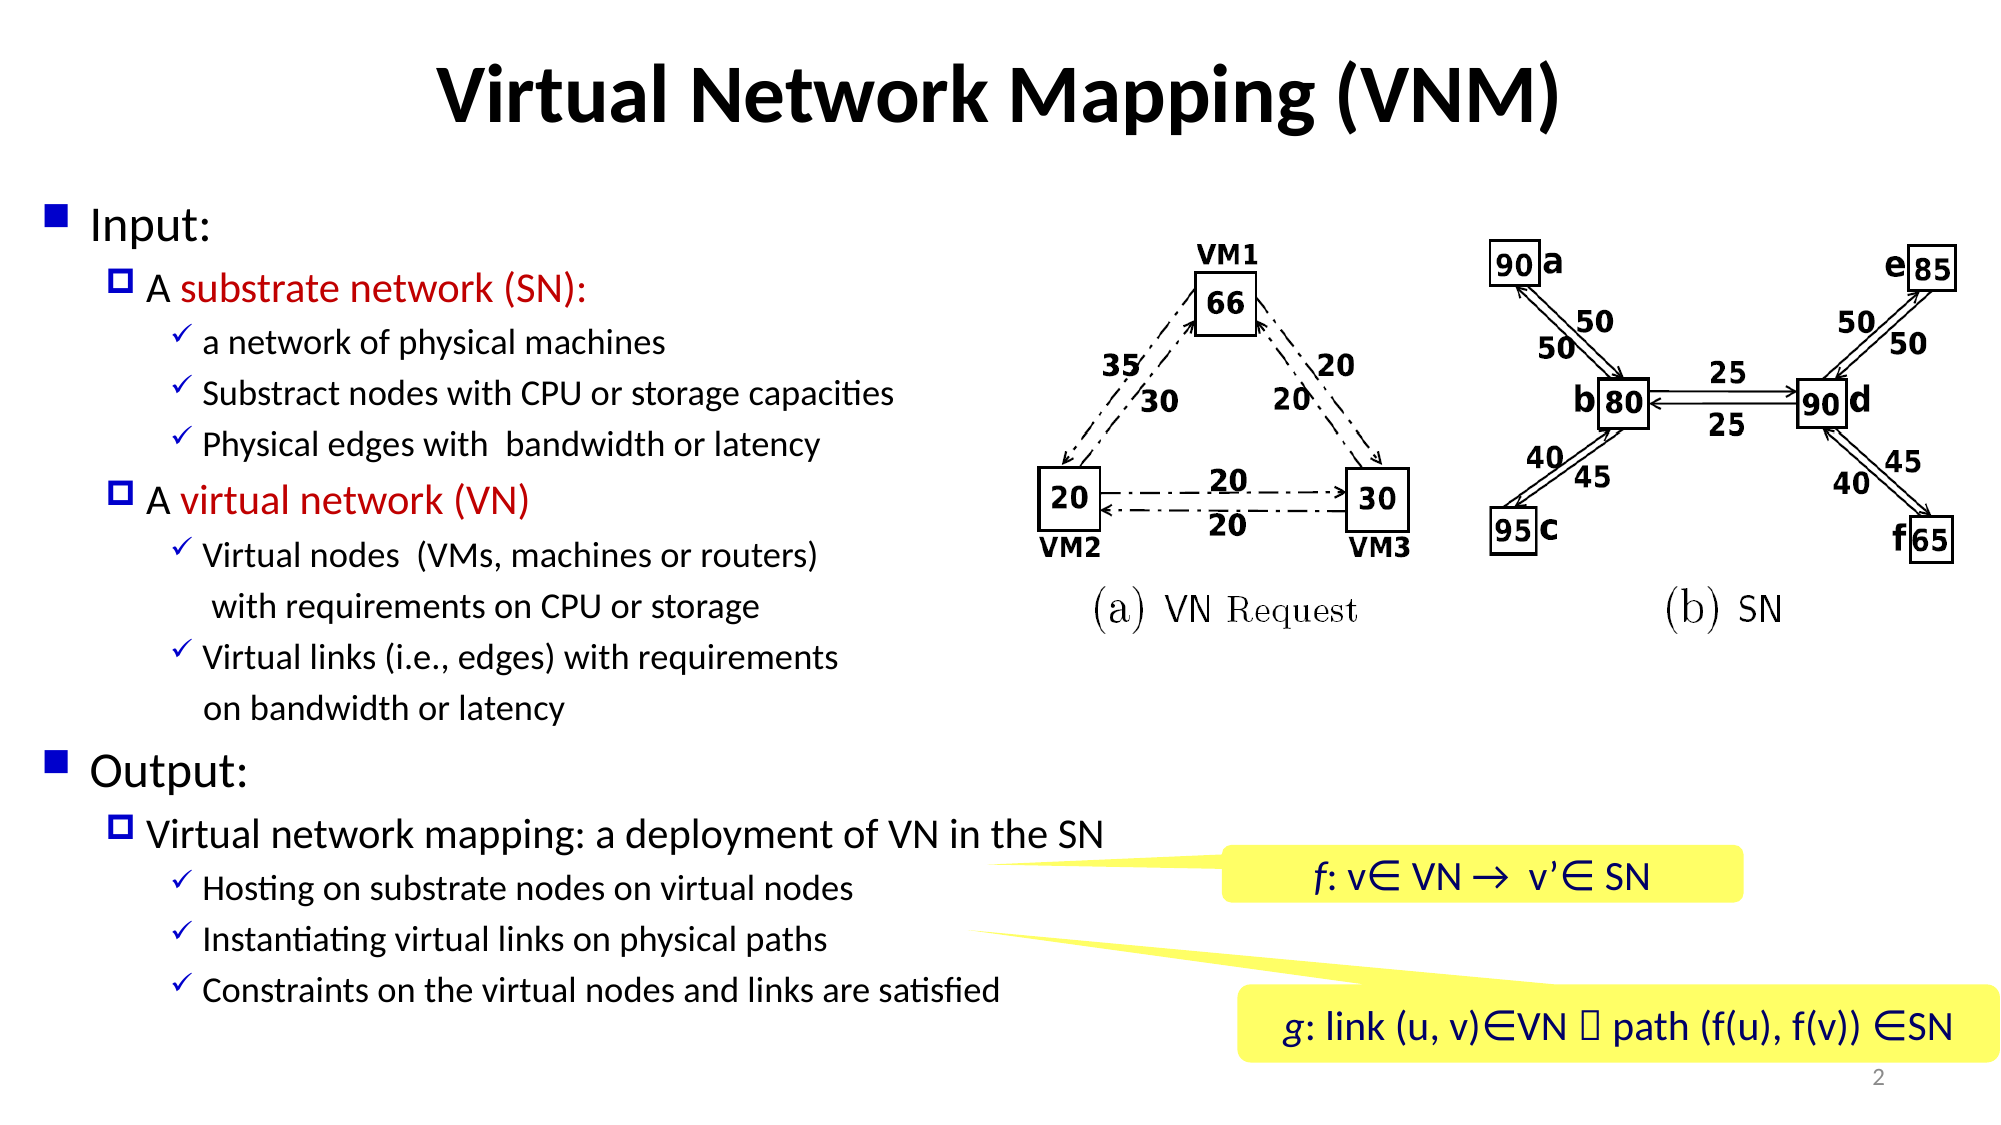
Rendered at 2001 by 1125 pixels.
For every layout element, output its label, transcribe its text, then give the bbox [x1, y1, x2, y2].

title Virtual Network Mapping (VNM) [99, 17, 1900, 162]
list Input: A substrate network (SN): a network of physical machines Substract nodes with CPU or storage capacities Physical edges with bandwidth or latency A virtual network (VN) Virtual nodes (VMs, machines or routers) with requirements on CPU or storage Virtual links (i.e., edges) with requirements on bandwidth or latency Output: Virtual network mapping: a deployment of VN in the SN Hosting on substrate nodes on virtual nodes Instantiating virtual links on physical paths Constraints on the virtual nodes and links are satisfied [26, 183, 1827, 1027]
text_box f: v∈ VN → v’∈ SN [985, 842, 1746, 905]
slide_number 2 [1433, 1045, 1900, 1105]
picture [994, 207, 1995, 659]
text_box g: link (u, v)∈VN  path (f(u), f(v)) ∈SN [965, 927, 2000, 1065]
